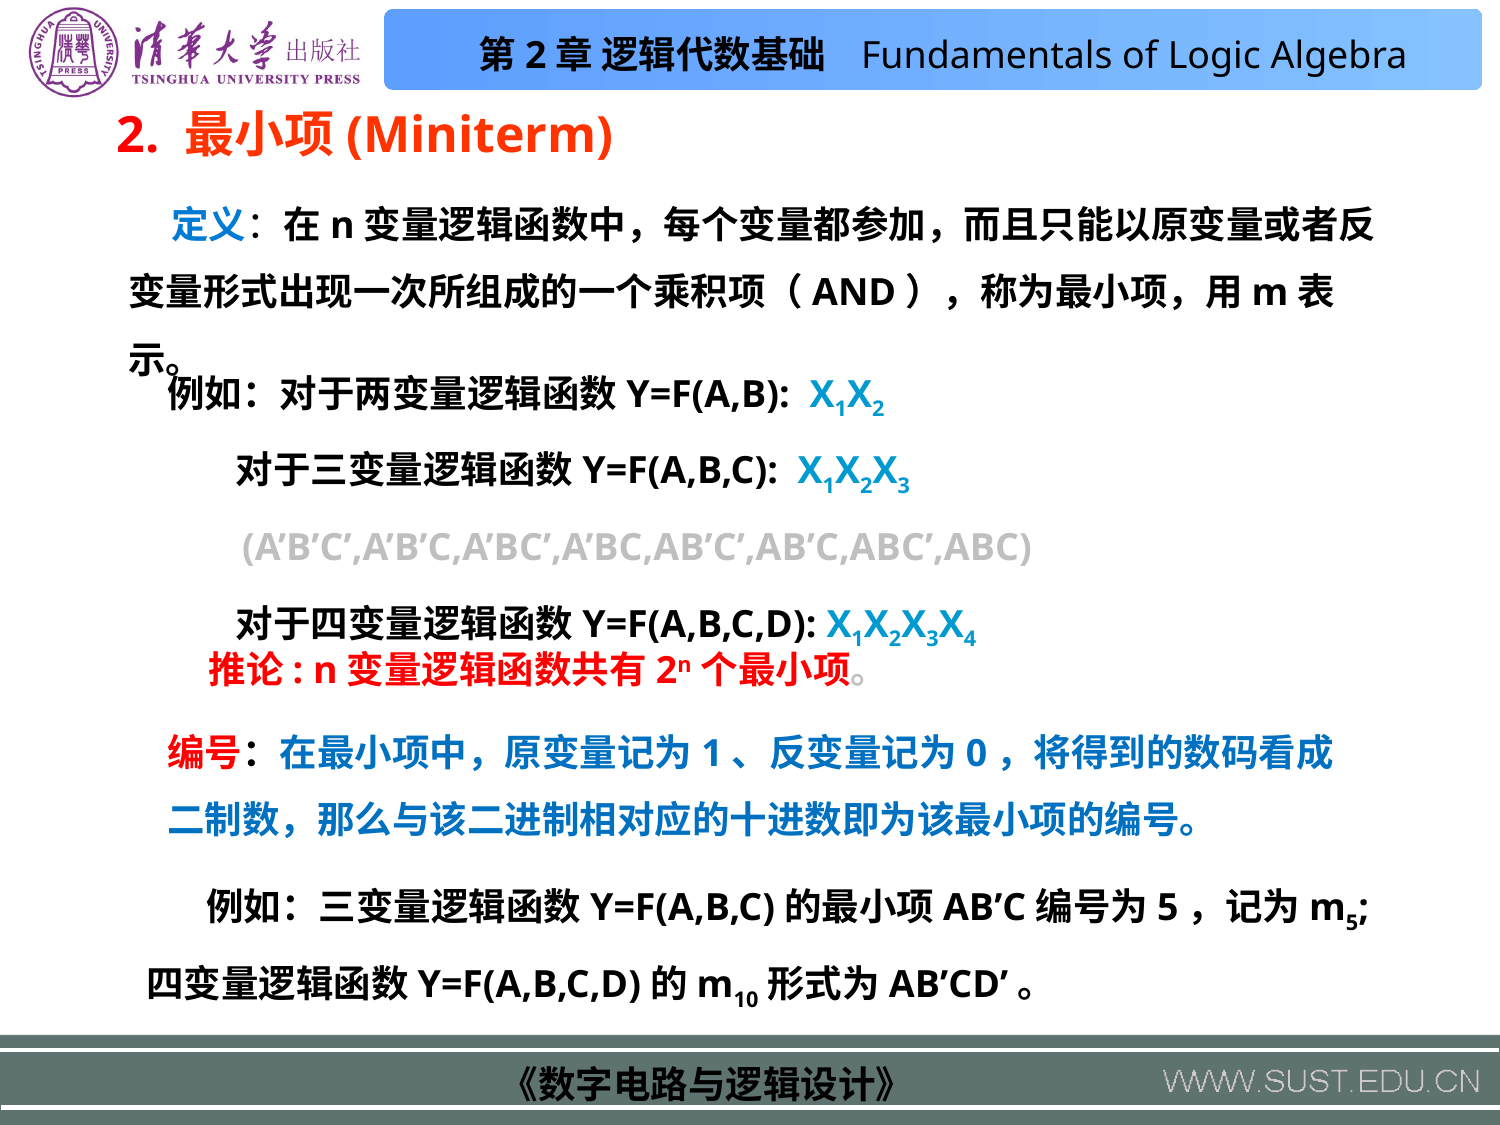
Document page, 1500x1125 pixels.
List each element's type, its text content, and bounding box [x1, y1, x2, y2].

text_box 编号：在最小项中，原变量记为1、反变量记为0，将得到的数码看成二制数，那么与该二进制相对应的十进数即为该最小项的编号。 [152, 699, 1370, 849]
text_box 2. 最小项(Miniterm) [101, 95, 629, 170]
text_box [1151, 1057, 1492, 1105]
text_box 例如：对于两变量逻辑函数Y=F(A,B): X1X2 对于三变量逻辑函数Y=F(A,B,C): X1X2X3 (A’B’C’,A’B’C,A’BC’,A’BC,AB’C’,AB’C,ABC’,ABC) 对于四变量逻辑函数Y=F(A,B,C,D): X1X2X3X4 [152, 336, 1262, 659]
text_box 定义：在n变量逻辑函数中，每个变量都参加，而且只能以原变量或者反变量形式出现一次所组成的一个乘积项（AND），称为最小项，用m表示。 [113, 170, 1413, 389]
text_box 例如：三变量逻辑函数Y=F(A,B,C)的最小项AB’C编号为5，记为m5; 四变量逻辑函数Y=F(A,B,C,D)的m10形式为AB’CD’。 [131, 850, 1413, 1019]
picture [25, 0, 363, 107]
text_box 推论: n变量逻辑函数共有2n个最小项。 [193, 638, 1000, 699]
